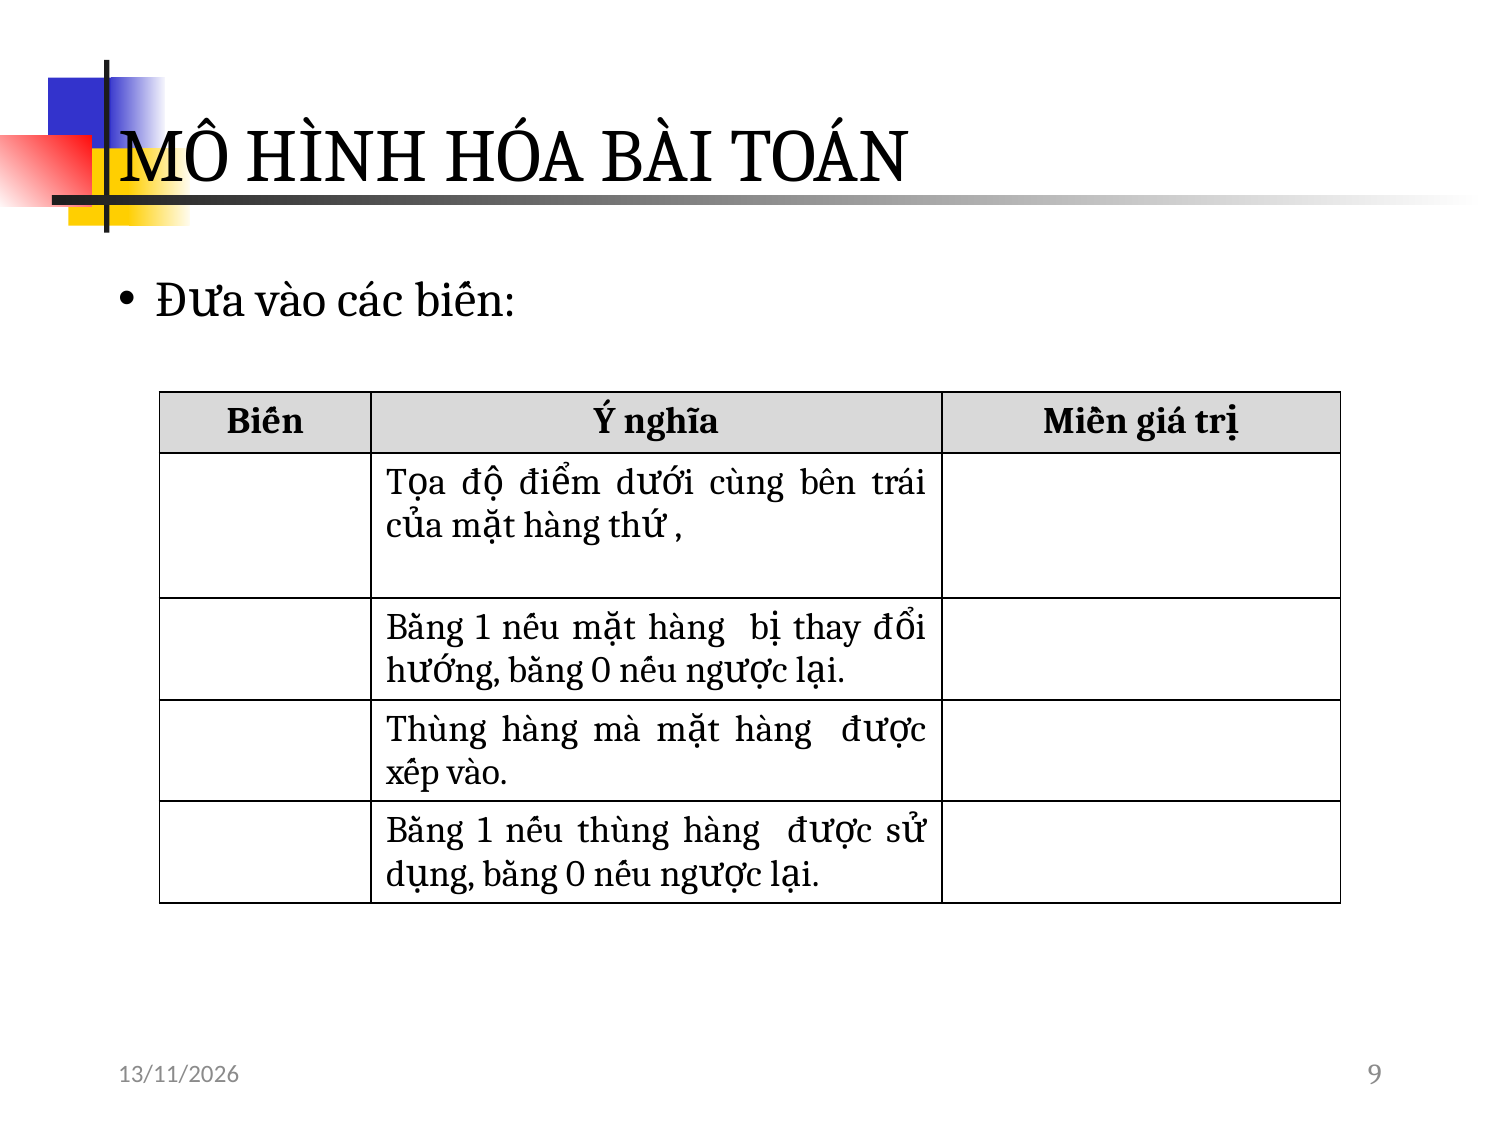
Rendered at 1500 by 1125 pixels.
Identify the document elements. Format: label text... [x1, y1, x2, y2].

list Đưa vào các biến: [103, 266, 1397, 1014]
slide_number 9 [1059, 1042, 1397, 1103]
title MÔ HÌNH HÓA BÀI TOÁN [103, 48, 1397, 266]
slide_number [103, 1042, 441, 1103]
